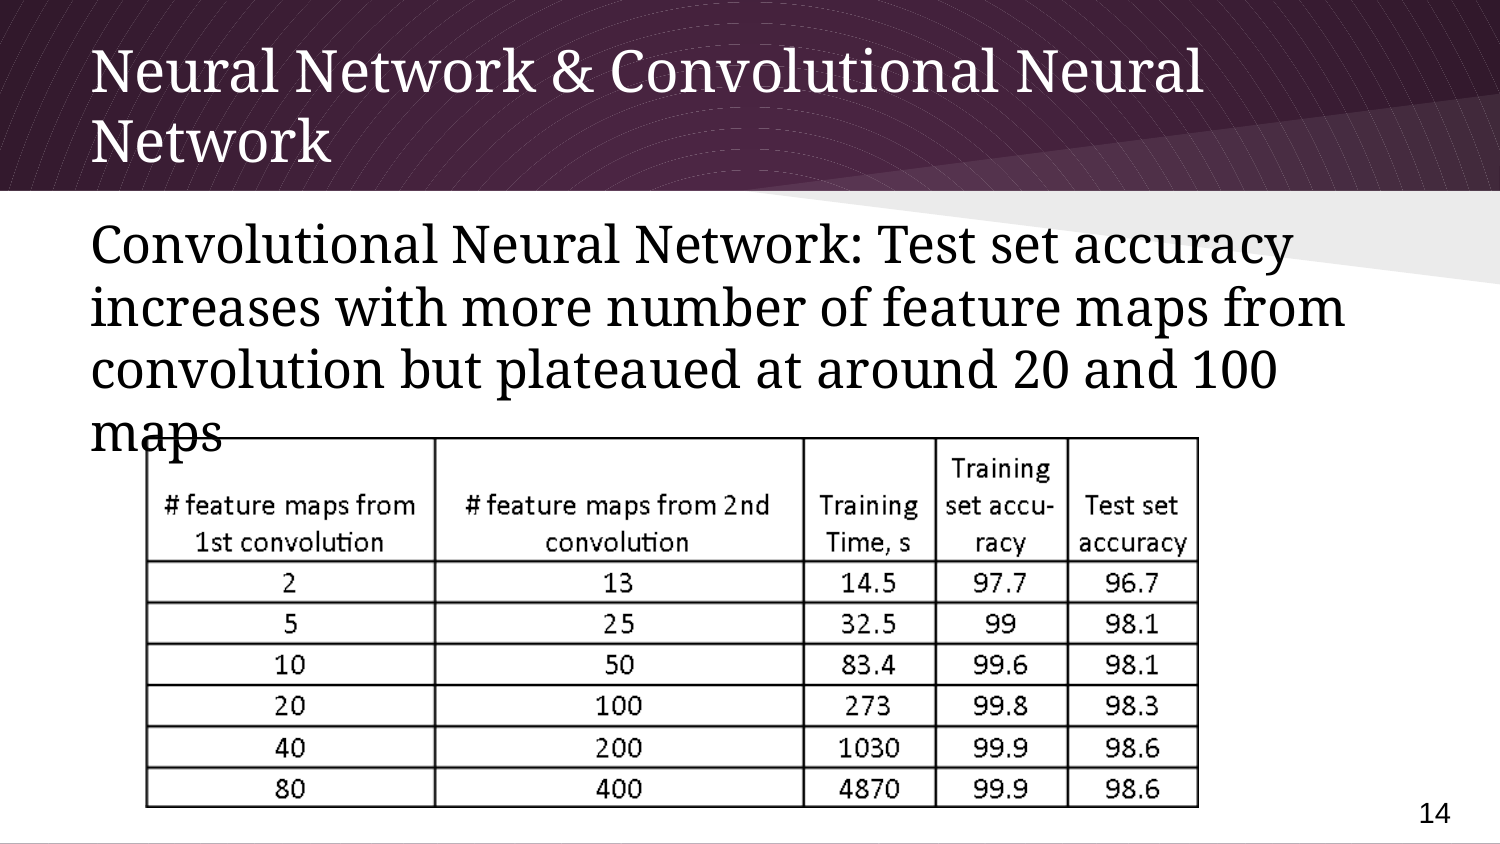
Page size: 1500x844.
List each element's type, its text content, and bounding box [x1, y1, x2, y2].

list Convolutional Neural Network: Test set accuracy increases with more number of feature maps from convolution but plateaued at around 20 and 100 maps [75, 196, 1425, 808]
title Neural Network & Convolutional Neural Network [75, 33, 1425, 175]
picture [145, 436, 1199, 809]
slide_number ‹#› [1403, 779, 1494, 844]
